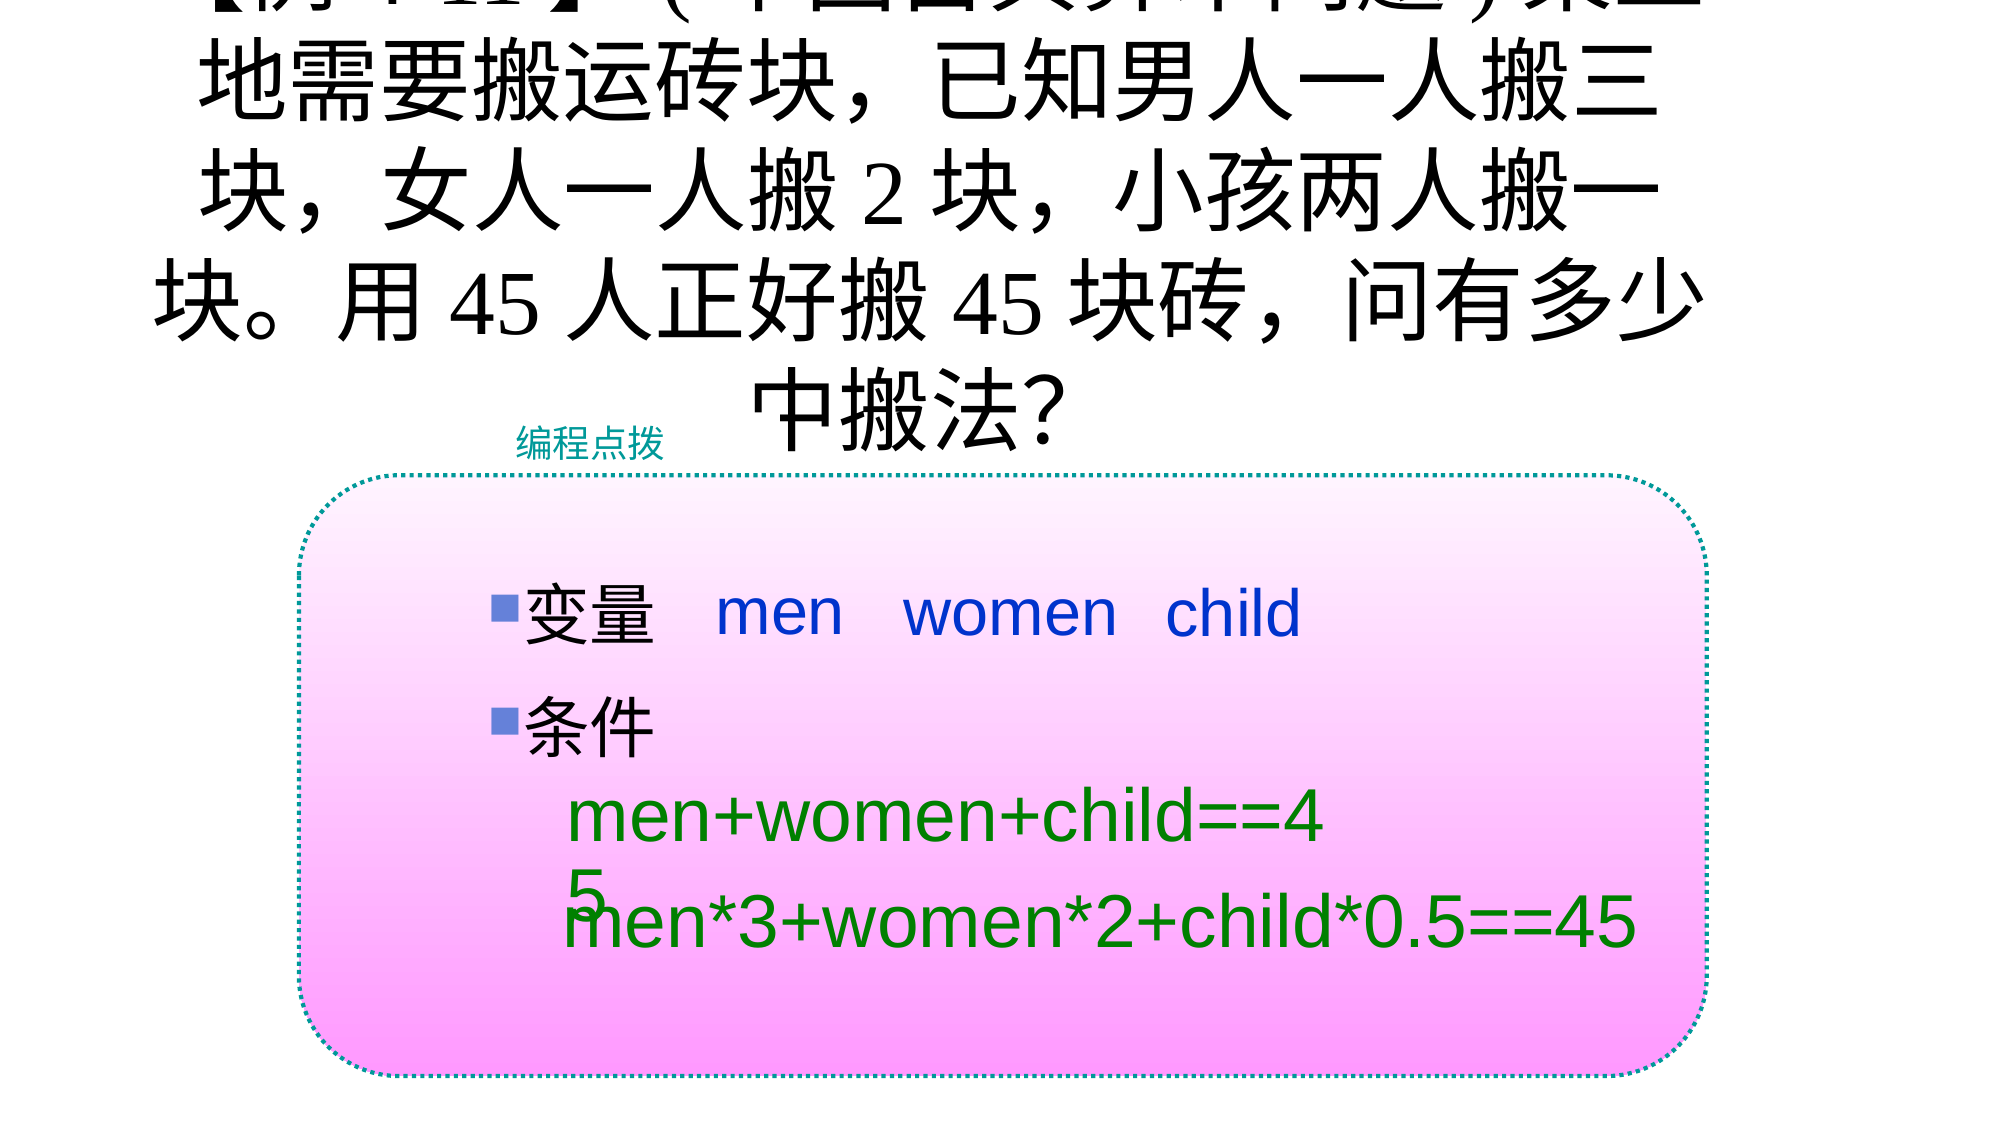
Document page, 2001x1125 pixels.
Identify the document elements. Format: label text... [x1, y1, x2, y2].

title 【例4-11】(中国古典算术问题)某工地需要搬运砖块，已知男人一人搬三块，女人一人搬2块，小孩两人搬一块。用45人正好搬45块砖，问有多少中搬法？ [110, 0, 1750, 376]
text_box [298, 412, 1707, 1077]
